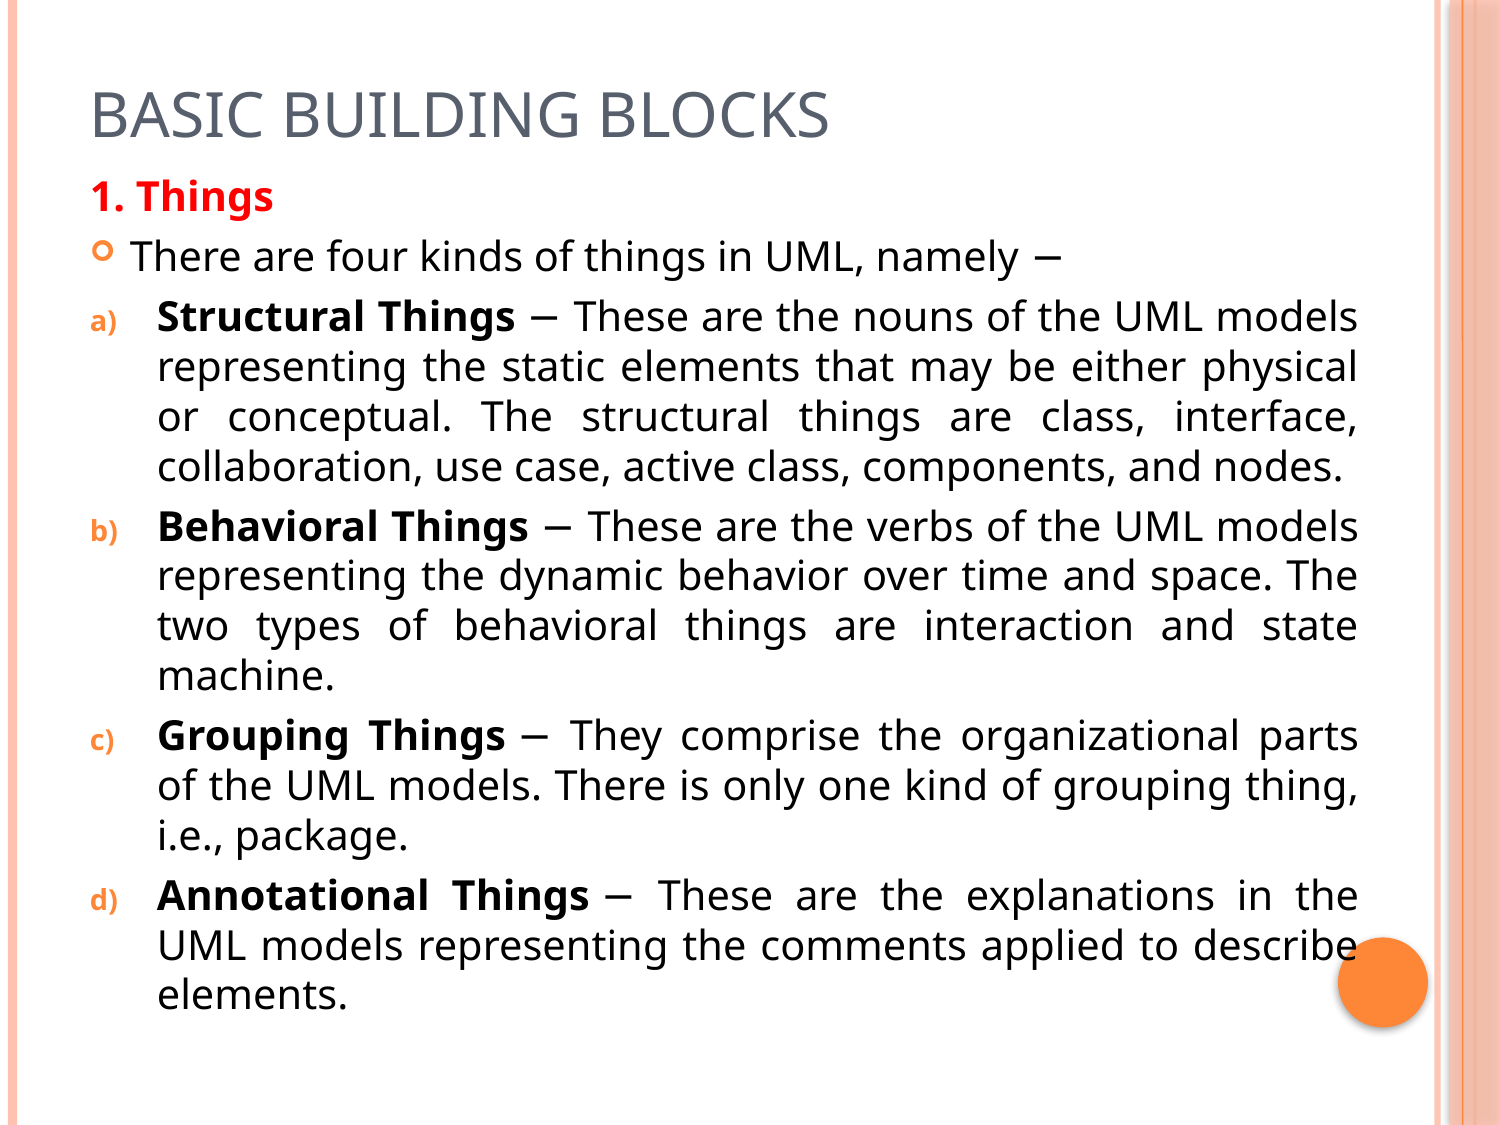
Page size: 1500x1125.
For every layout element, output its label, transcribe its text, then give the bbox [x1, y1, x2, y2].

title Basic Building Blocks [75, 45, 1300, 162]
list 1. Things There are four kinds of things in UML, namely − Structural Things − These are the nouns of the UML models representing the static elements that may be either physical or conceptual. The structural things are class, interface, collaboration, use case, active class, components, and nodes. Behavioral Things − These are the verbs of the UML models representing the dynamic behavior over time and space. The two types of behavioral things are interaction and state machine. Grouping Things − They comprise the organizational parts of the UML models. There is only one kind of grouping thing, i.e., package. Annotational Things − These are the explanations in the UML models representing the comments applied to describe elements. [75, 162, 1375, 1062]
